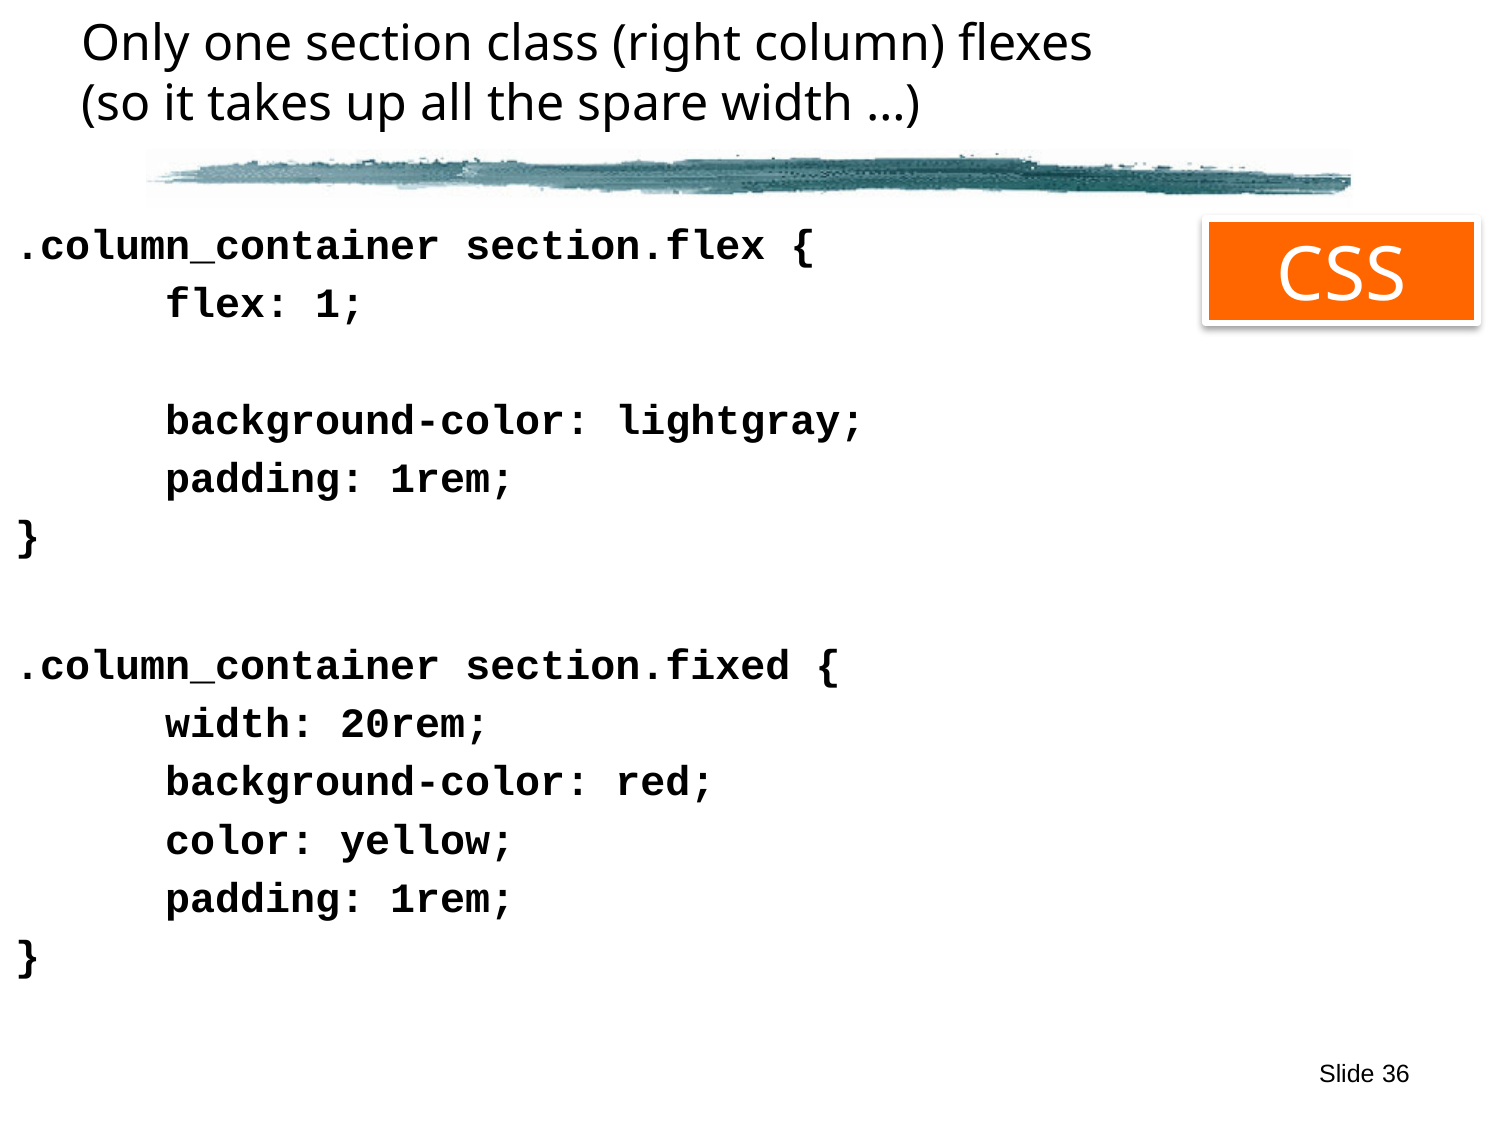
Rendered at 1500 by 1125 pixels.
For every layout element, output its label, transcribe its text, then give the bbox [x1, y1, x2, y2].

list .column_container section.flex { flex: 1; background-color: lightgray; padding: 1rem; } .column_container section.fixed { width: 20rem; background-color: red; color: yellow; padding: 1rem; } [0, 210, 1492, 1057]
title Only one section class (right column) flexes (so it takes up all the spare width …) [66, 37, 1459, 138]
text_box CSS [1202, 215, 1481, 326]
picture [146, 149, 1354, 208]
slide_number Slide 36 [1074, 1042, 1425, 1103]
